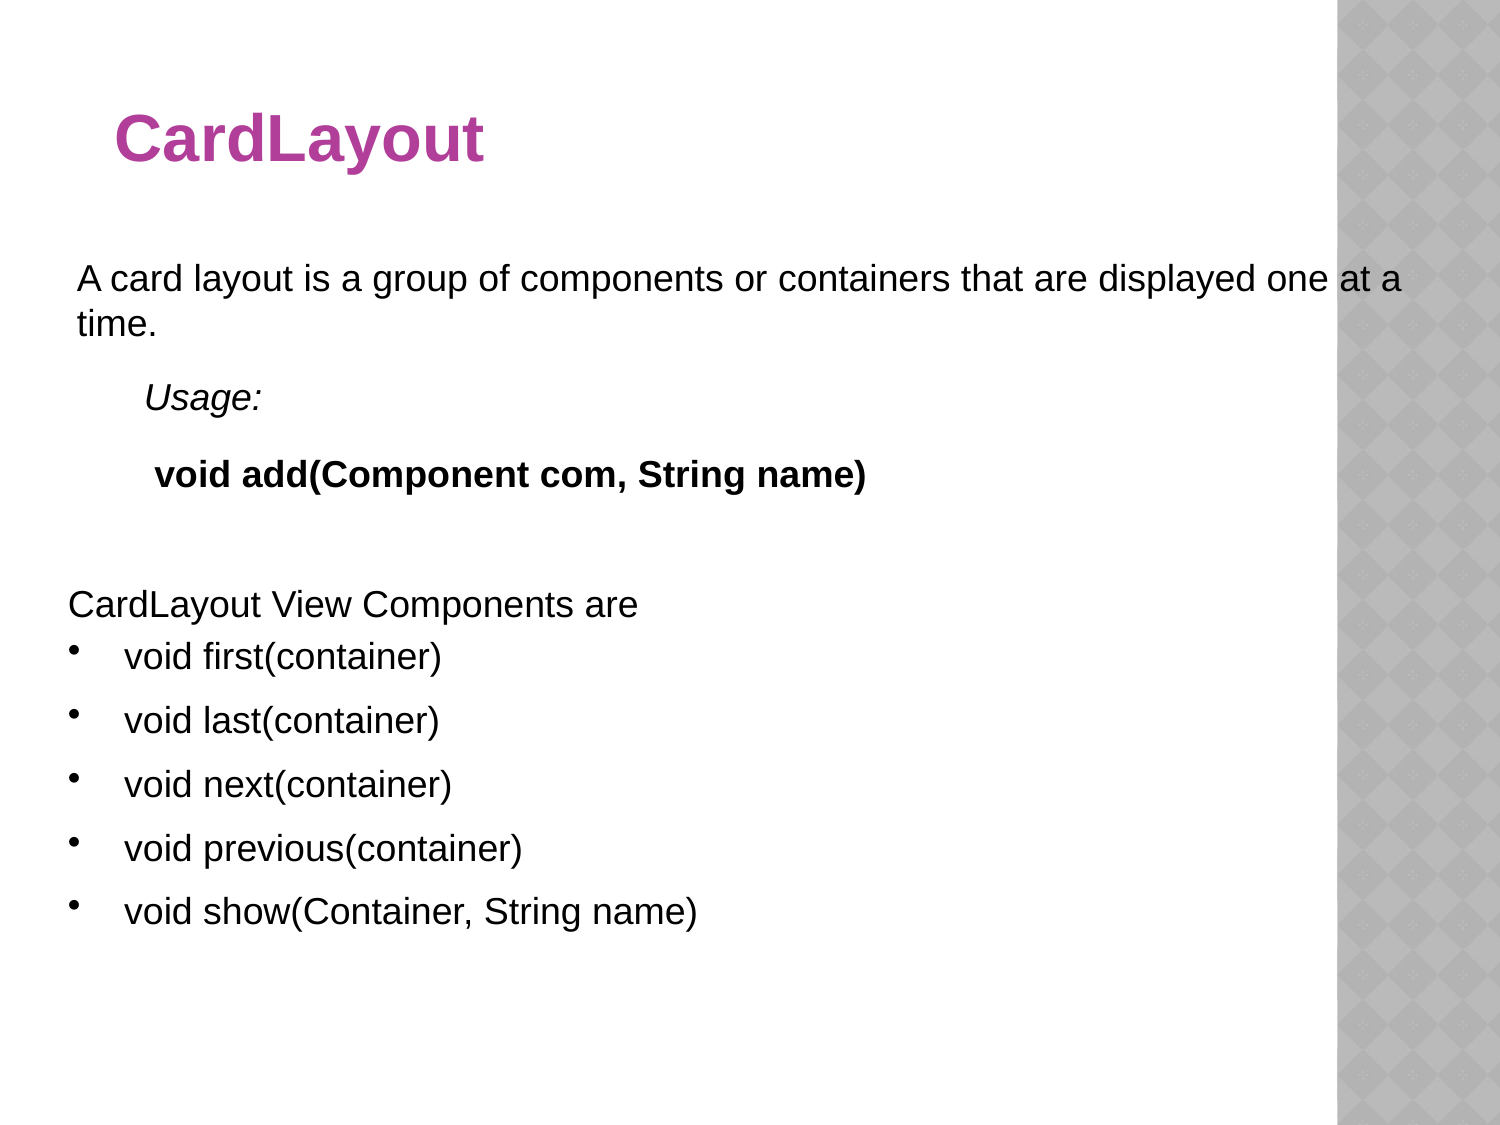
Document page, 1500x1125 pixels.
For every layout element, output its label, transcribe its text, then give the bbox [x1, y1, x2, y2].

text_box Usage: void add(Component com, String name) [129, 372, 1406, 541]
text_box A card layout is a group of components or containers that are displayed one at a time. [62, 246, 1445, 352]
text_box CardLayout View Components are void first(container) void last(container) void next(container) void previous(container) void show(Container, String name) [53, 572, 1443, 1097]
text_box CardLayout [99, 87, 1350, 193]
